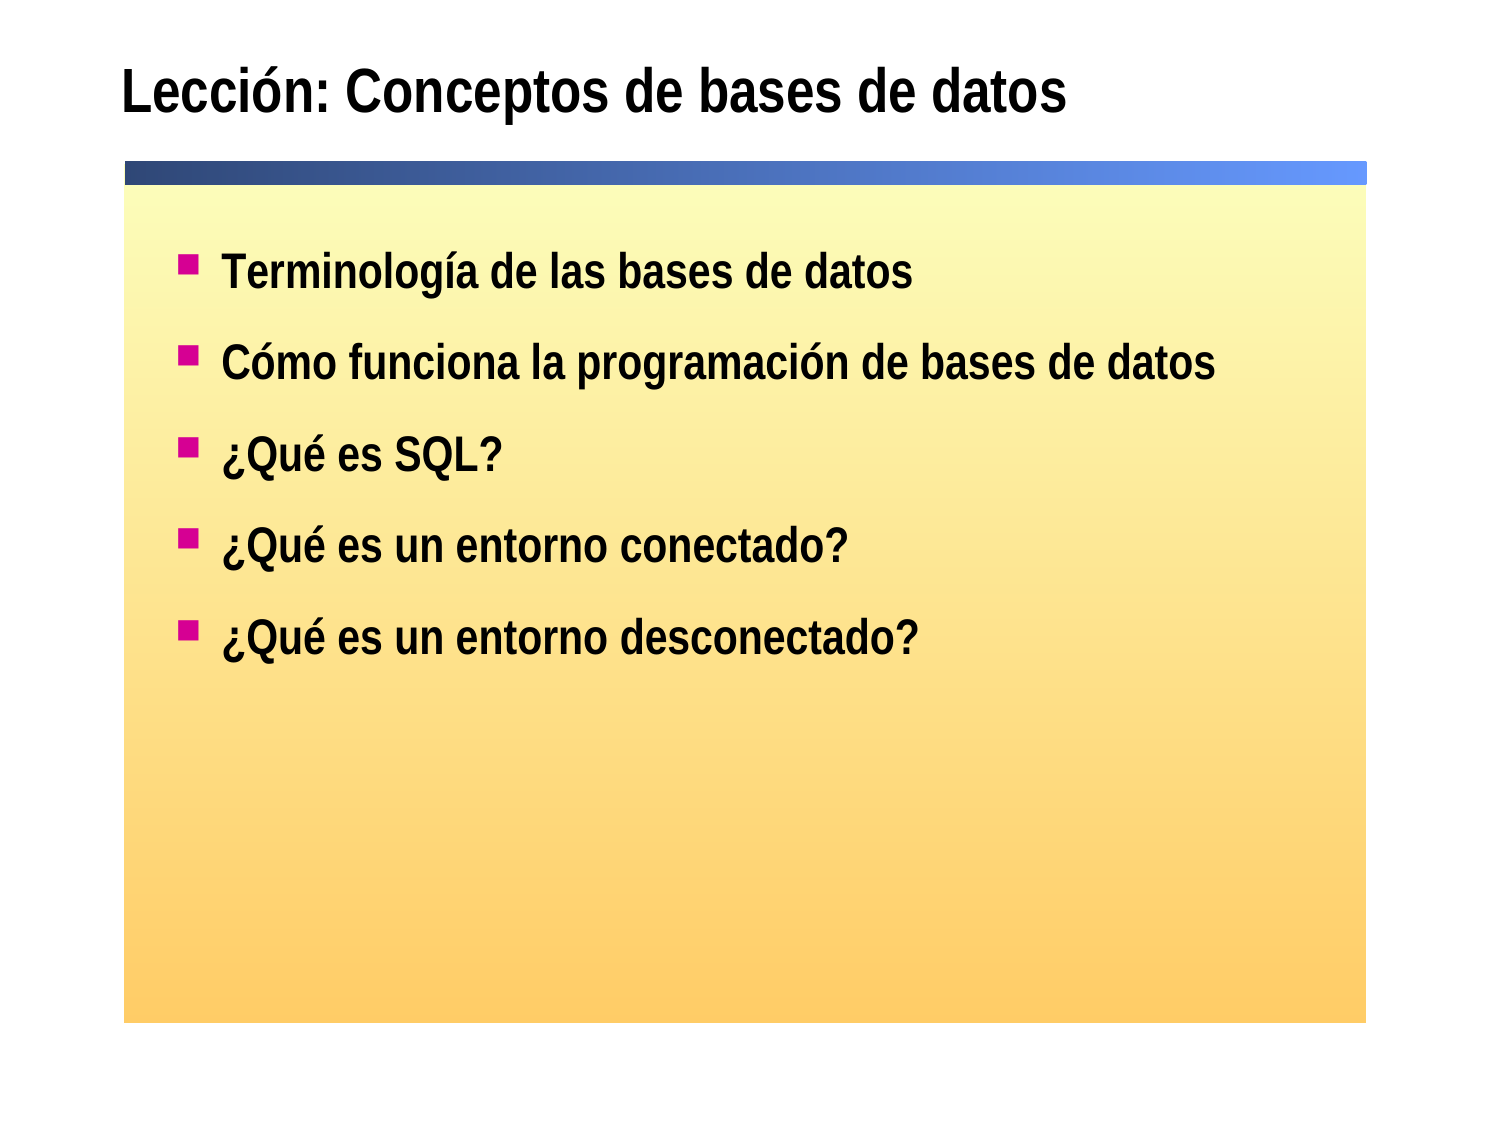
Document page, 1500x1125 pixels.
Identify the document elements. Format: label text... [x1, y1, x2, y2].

title Lección: Conceptos de bases de datos [106, 25, 1450, 164]
list Terminología de las bases de datos Cómo funciona la programación de bases de datos ¿Qué es SQL? ¿Qué es un entorno conectado? ¿Qué es un entorno desconectado? [160, 237, 1326, 985]
